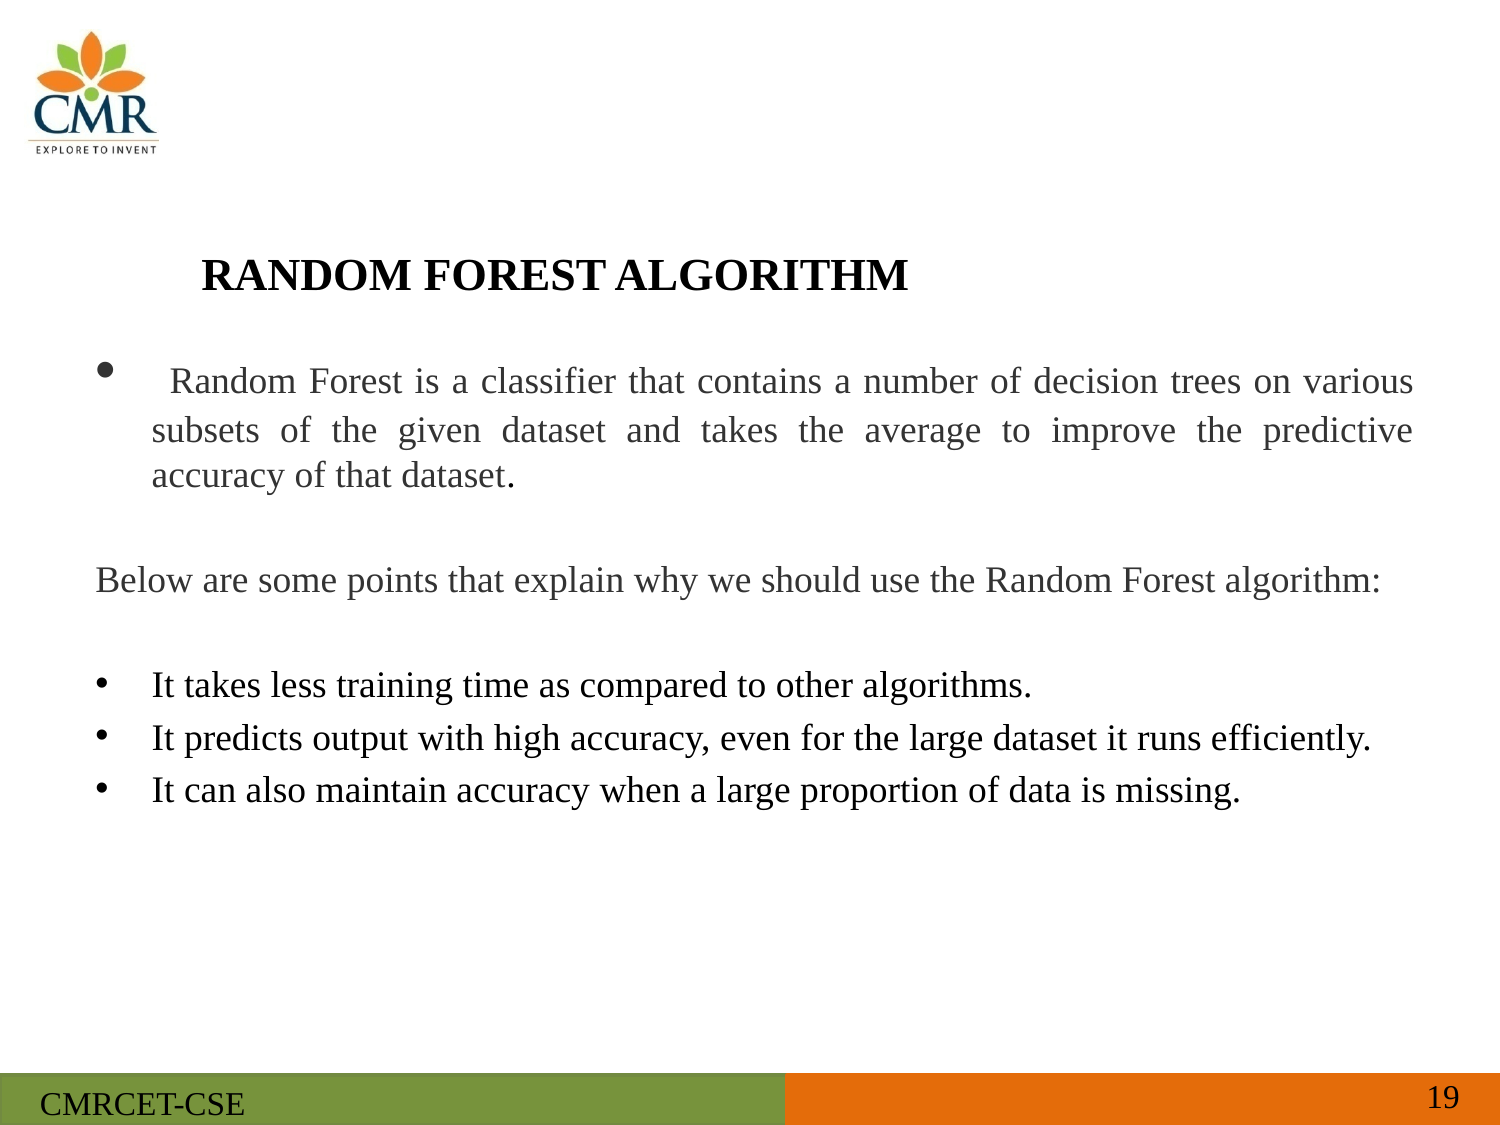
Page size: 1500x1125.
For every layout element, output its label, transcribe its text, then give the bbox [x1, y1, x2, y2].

list Random Forest is a classifier that contains a number of decision trees on various subsets of the given dataset and takes the average to improve the predictive accuracy of that dataset. Below are some points that explain why we should use the Random Forest algorithm: It takes less training time as compared to other algorithms. It predicts output with high accuracy, even for the large dataset it runs efficiently. It can also maintain accuracy when a large proportion of data is missing. [80, 327, 1431, 1070]
slide_number 19 [1125, 1065, 1475, 1125]
picture [24, 29, 159, 163]
list CMRCET-CSE [24, 1074, 263, 1125]
title RANDOM FOREST ALGORITHM [80, 178, 1031, 327]
